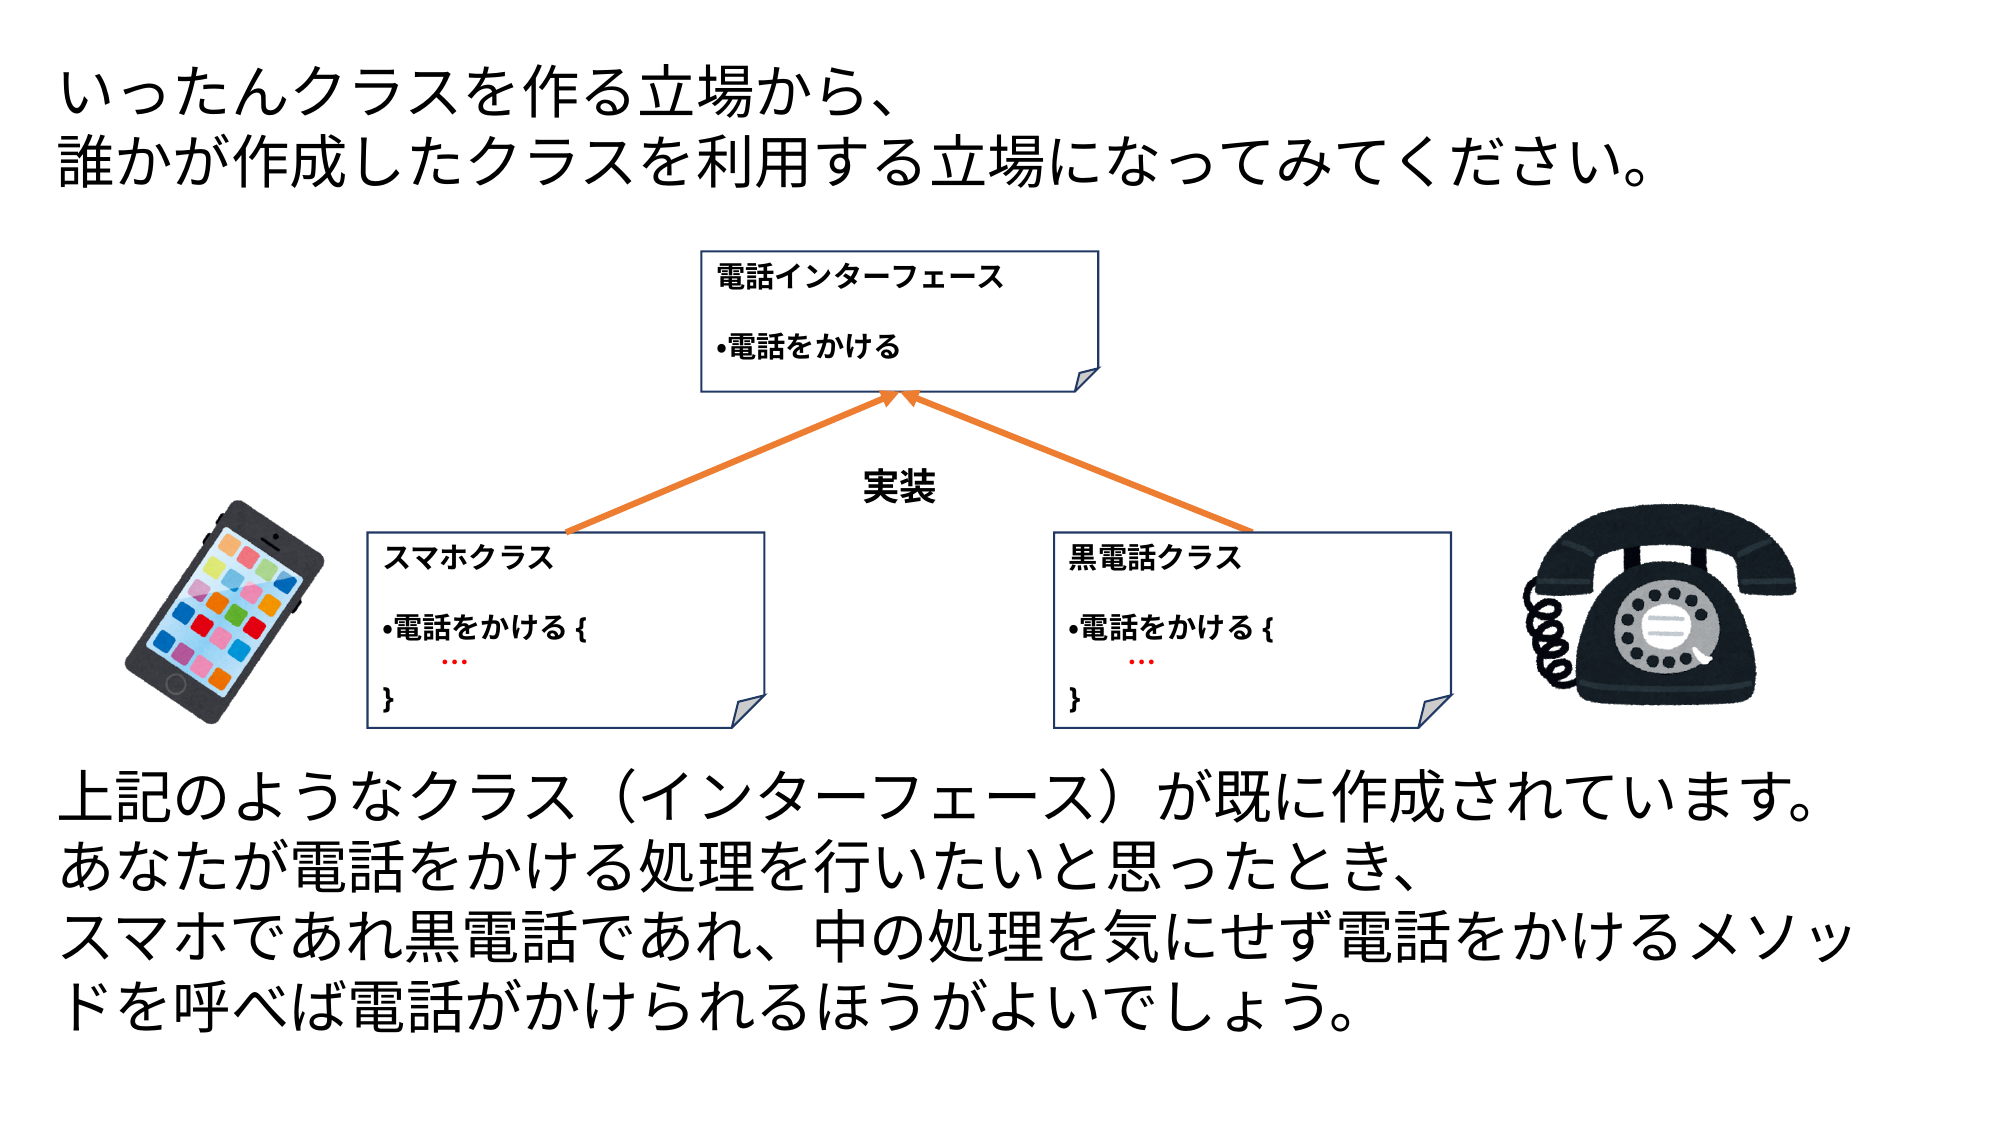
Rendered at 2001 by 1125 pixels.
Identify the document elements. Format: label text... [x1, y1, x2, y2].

text_box 黒電話クラス ・電話をかける{ … } [1053, 531, 1455, 729]
text_box スマホクラス ・電話をかける{ … } [366, 531, 768, 729]
picture [116, 496, 330, 728]
text_box いったんクラスを作る立場から、 誰かが作成したクラスを利用する立場になってみてください。 [41, 48, 1918, 203]
text_box 電話インターフェース ・電話をかける [700, 250, 1102, 391]
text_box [899, 391, 1253, 533]
picture [1513, 488, 1807, 728]
text_box 上記のようなクラス（インターフェース）が既に作成されています。 あなたが電話をかける処理を行いたいと思ったとき、 スマホであれ黒電話であれ、中の処理を気にせず電話をかけるメソッドを呼べば電話がかけられるほうがよいでしょう。 [41, 752, 1918, 1048]
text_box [565, 391, 899, 533]
